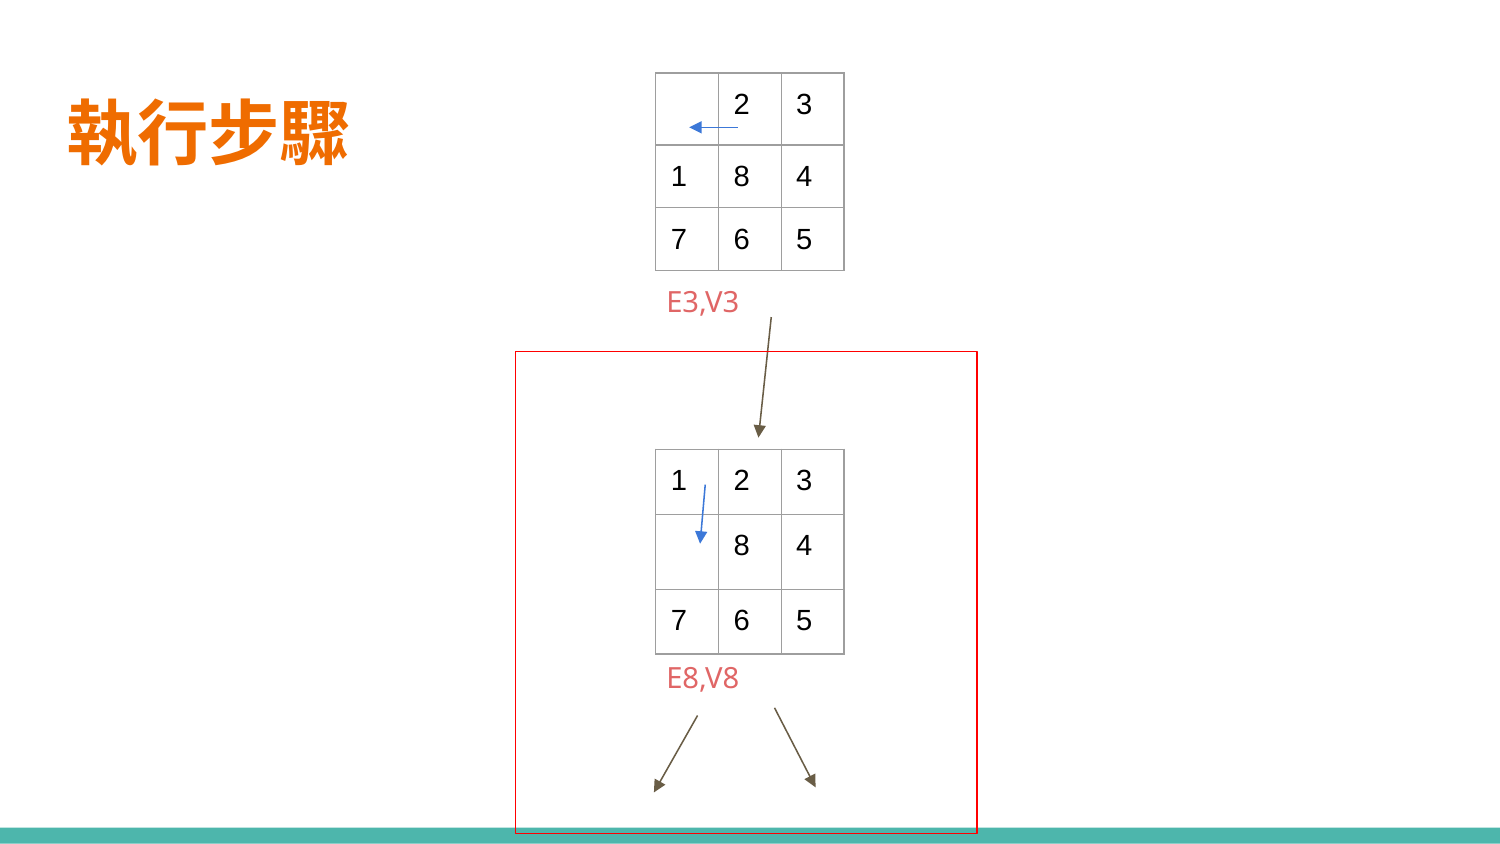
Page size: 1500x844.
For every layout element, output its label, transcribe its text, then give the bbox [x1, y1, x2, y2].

table_header 3 [782, 74, 843, 144]
title 執行步驟 [51, 72, 451, 189]
text_box [515, 351, 978, 834]
table_cell 1 [656, 146, 718, 207]
table_cell 8 [719, 146, 781, 207]
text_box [653, 715, 698, 793]
table_cell 5 [782, 208, 843, 267]
table_header 2 [719, 74, 781, 144]
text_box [699, 484, 706, 544]
table_cell 7 [656, 208, 718, 267]
text_box E3,V3 [651, 267, 849, 333]
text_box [758, 316, 772, 438]
table_cell 4 [782, 146, 843, 207]
table_header [656, 74, 718, 144]
table_cell 6 [719, 208, 781, 267]
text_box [774, 707, 816, 788]
